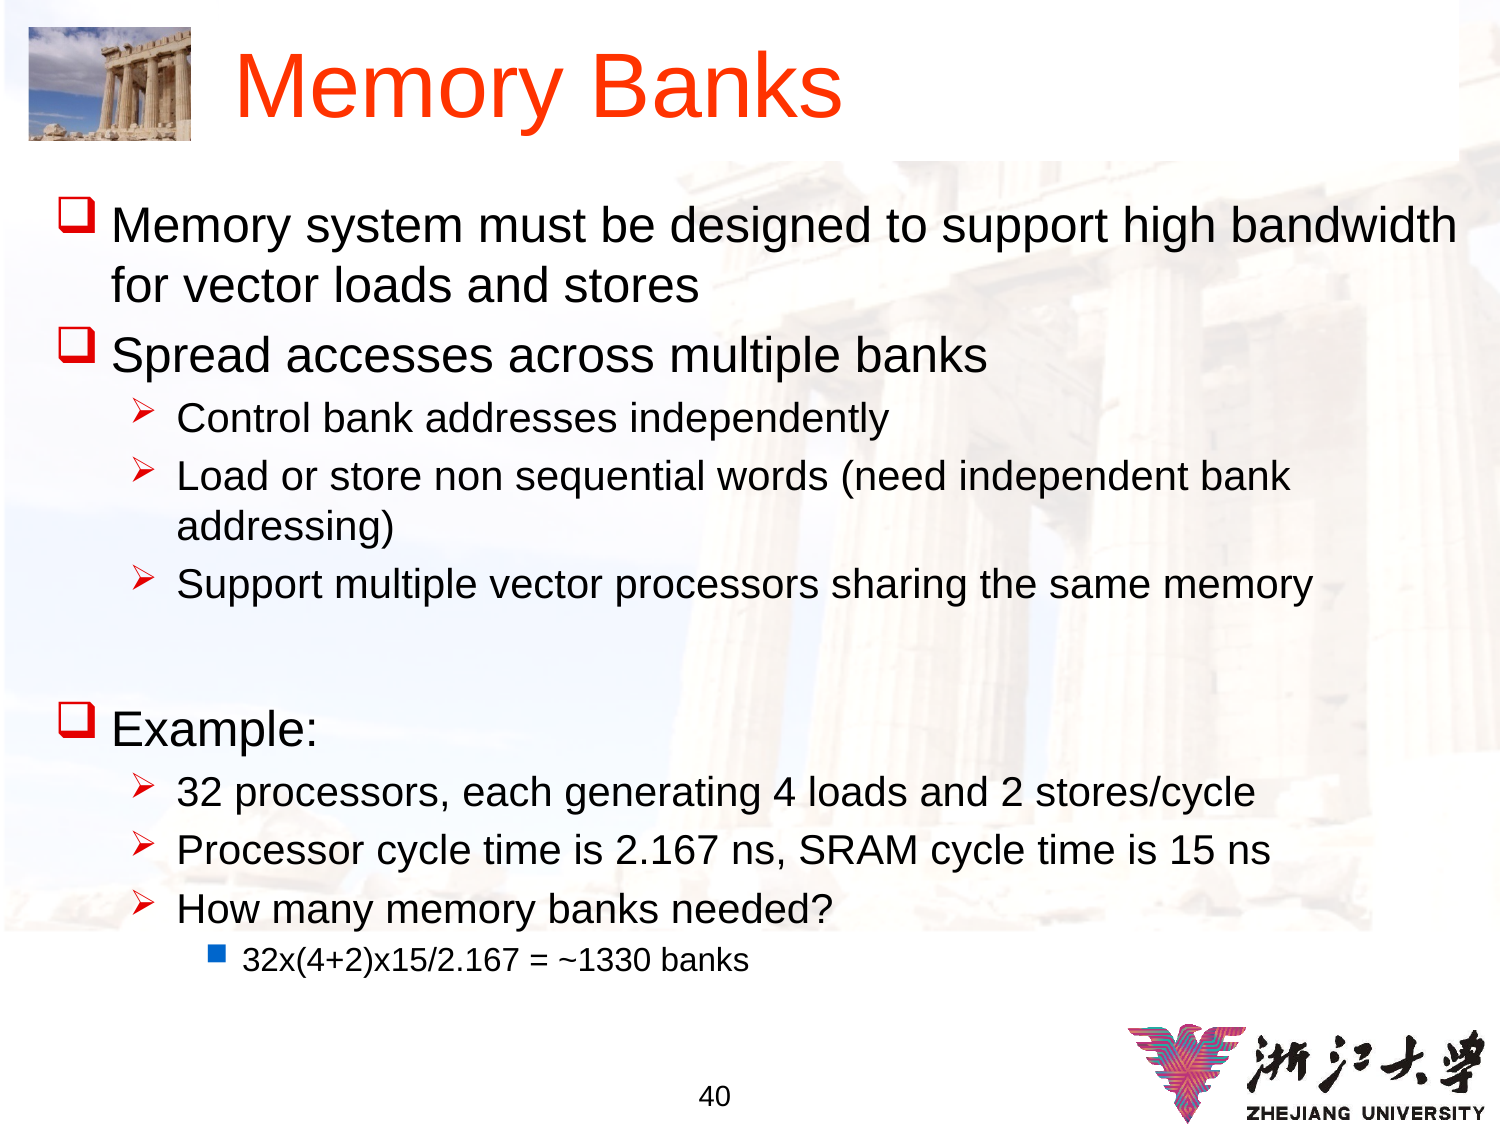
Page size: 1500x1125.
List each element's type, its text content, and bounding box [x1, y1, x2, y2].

list Memory system must be designed to support high bandwidth for vector loads and stores Spread accesses across multiple banks Control bank addresses independently Load or store non sequential words (need independent bank addressing) Support multiple vector processors sharing the same memory Example: 32 processors, each generating 4 loads and 2 stores/cycle Processor cycle time is 2.167 ns, SRAM cycle time is 15 ns How many memory banks needed? 32x(4+2)x15/2.167 = ~1330 banks [39, 184, 1500, 972]
title Memory Banks [218, 0, 1459, 161]
picture [0, 0, 1500, 1125]
